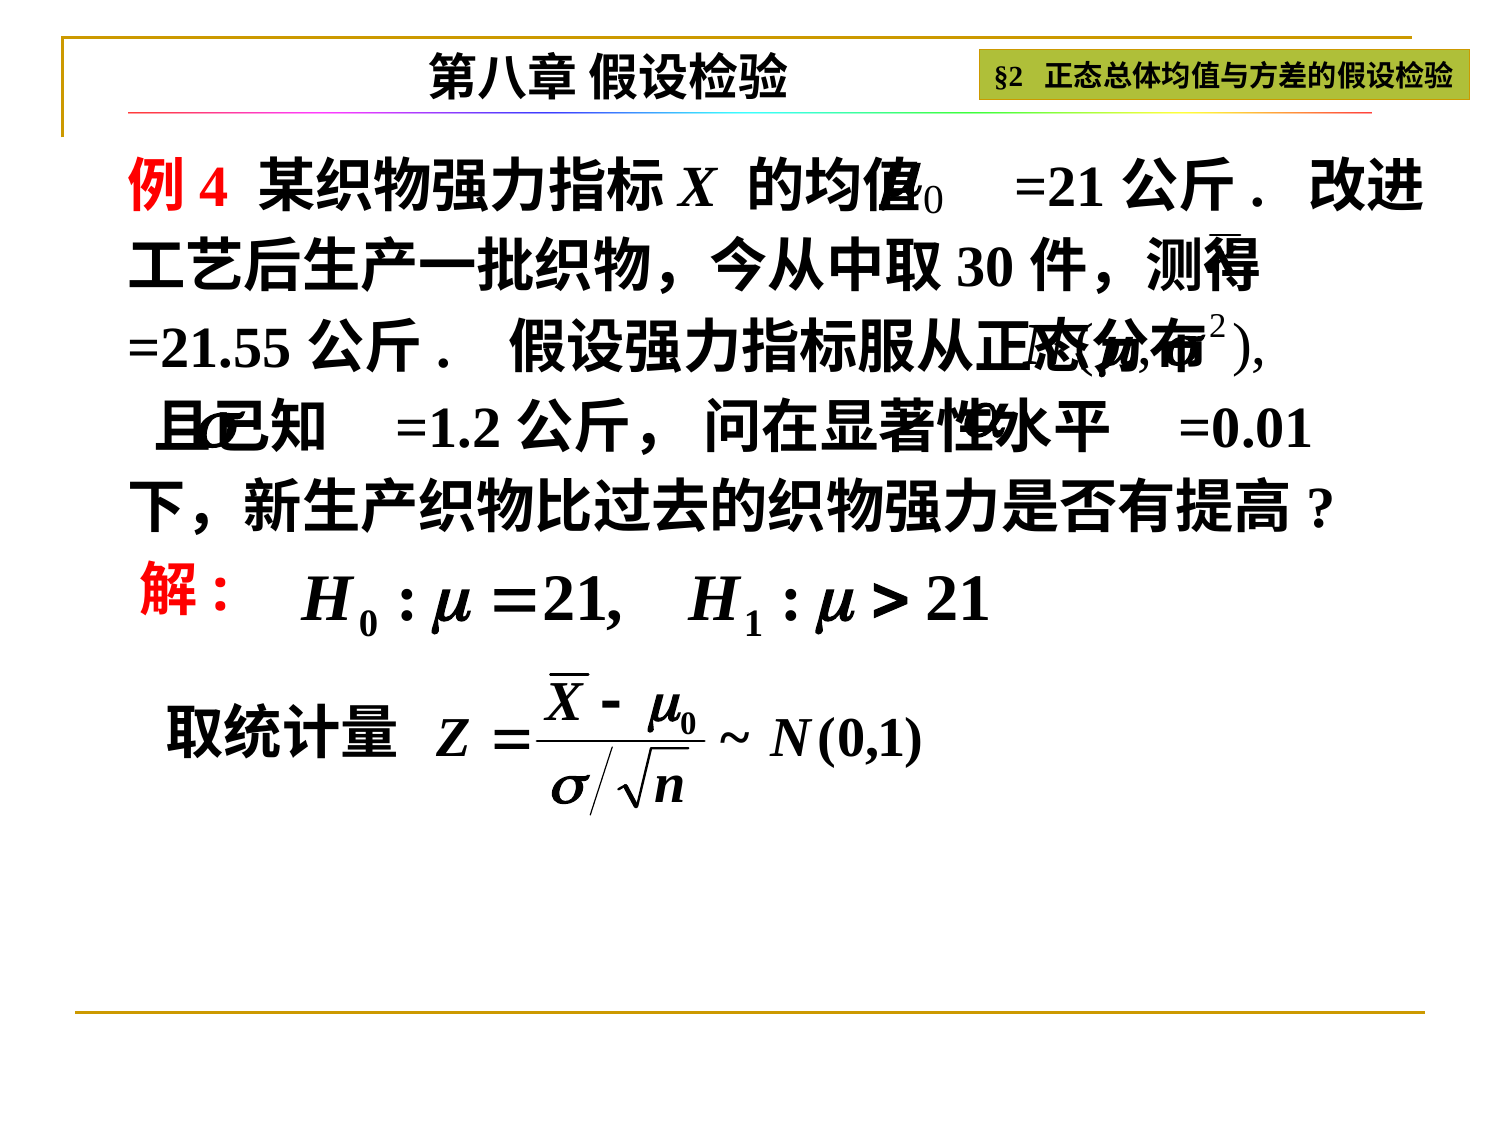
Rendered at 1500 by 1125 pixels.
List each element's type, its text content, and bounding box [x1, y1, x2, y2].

text_box 解: [125, 564, 250, 630]
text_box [288, 553, 1004, 654]
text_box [424, 662, 933, 827]
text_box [128, 112, 1372, 116]
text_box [112, 124, 1451, 556]
text_box §2 正态总体均值与方差的假设检验 [979, 49, 1470, 100]
text_box 第八章 假设检验 [412, 24, 1150, 110]
text_box 取统计量 [150, 687, 414, 773]
